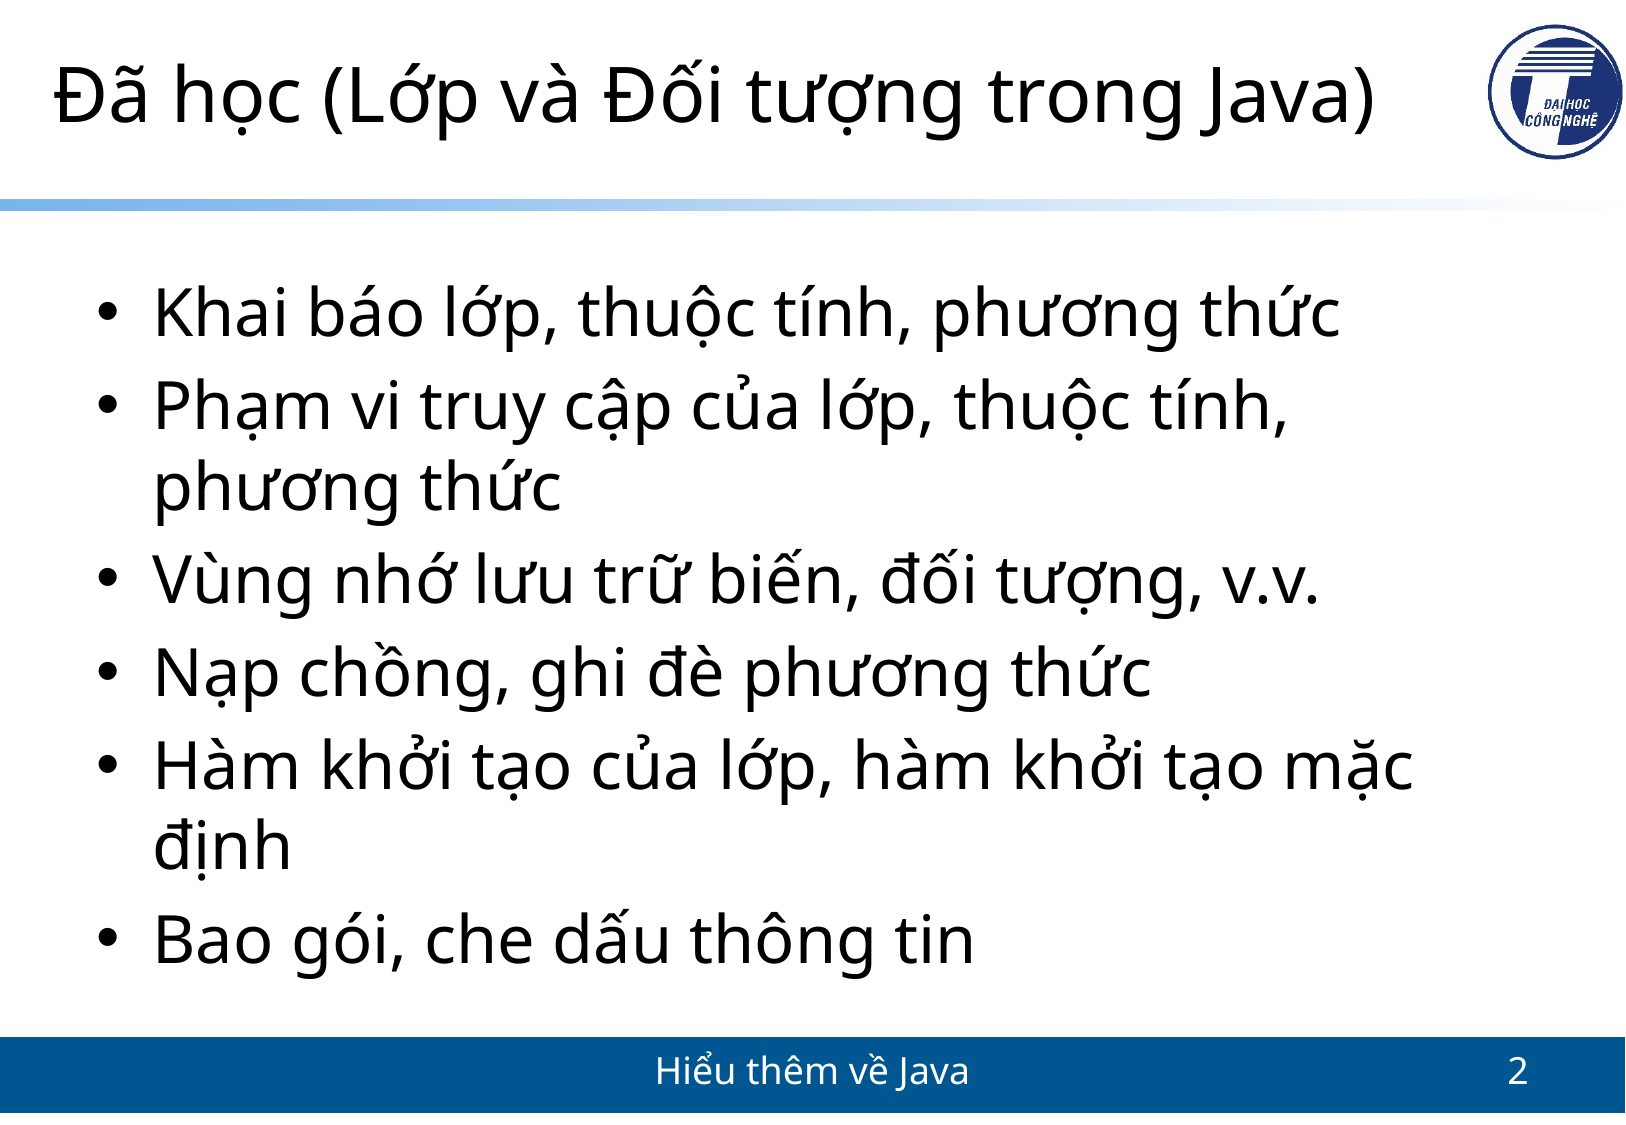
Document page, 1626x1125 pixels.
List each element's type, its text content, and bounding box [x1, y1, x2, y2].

picture [0, 199, 1625, 211]
picture [1500, 22, 1625, 162]
list Khai báo lớp, thuộc tính, phương thức Phạm vi truy cập của lớp, thuộc tính, phương thức Vùng nhớ lưu trữ biến, đối tượng, v.v. Nạp chồng, ghi đè phương thức Hàm khởi tạo của lớp, hàm khởi tạo mặc định Bao gói, che dấu thông tin [81, 262, 1544, 1005]
footer Hiểu thêm về Java [555, 1042, 1070, 1103]
picture [0, 1037, 1625, 1113]
title Đã học (Lớp và Đối tượng trong Java) [37, 0, 1500, 186]
slide_number 2 [1164, 1042, 1544, 1103]
